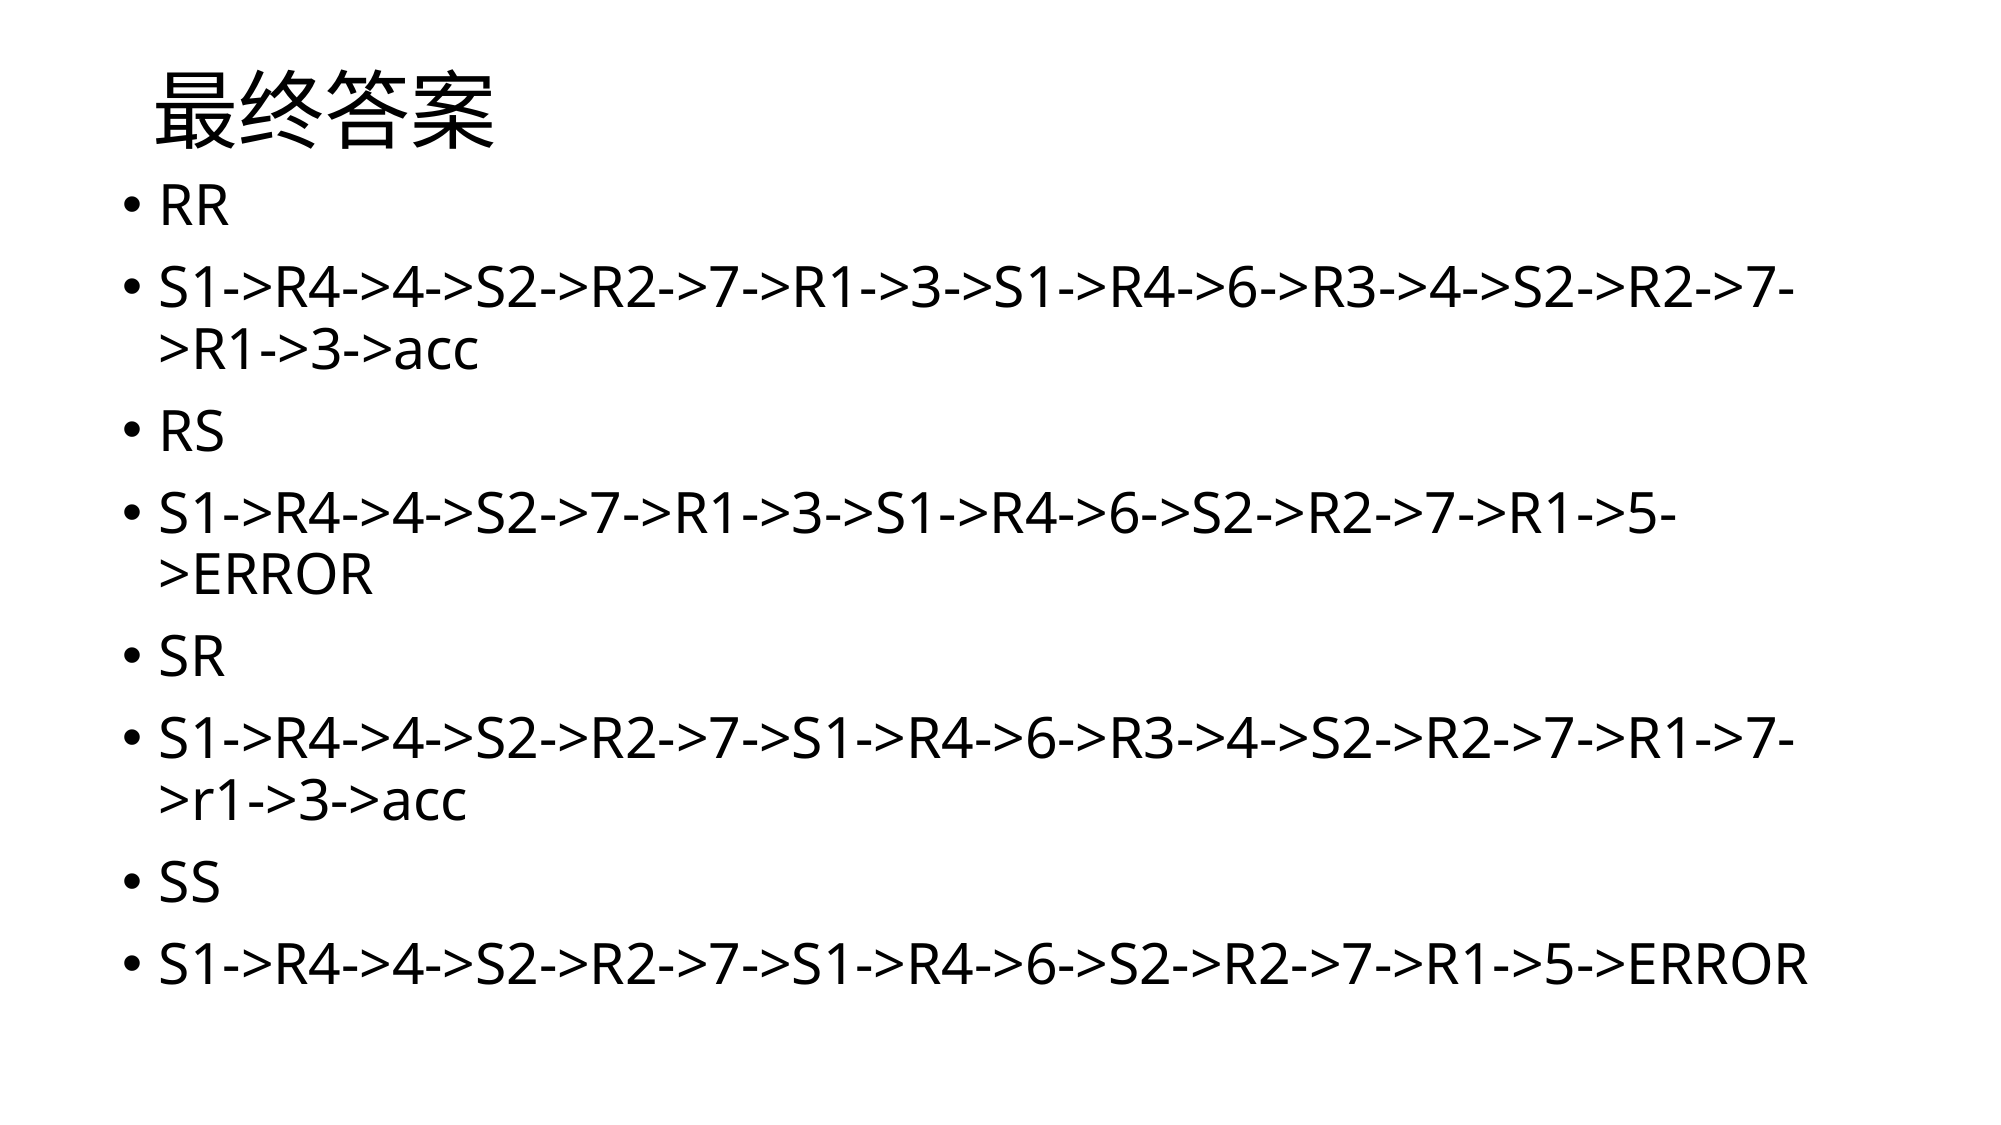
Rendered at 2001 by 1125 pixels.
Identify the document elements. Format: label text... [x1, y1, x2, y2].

title 最终答案 [137, 59, 1814, 168]
list RR S1->R4->4->S2->R2->7->R1->3->S1->R4->6->R3->4->S2->R2->7->R1->3->acc RS S1->R4->4->S2->7->R1->3->S1->R4->6->S2->R2->7->R1->5->ERROR SR S1->R4->4->S2->R2->7->S1->R4->6->R3->4->S2->R2->7->R1->7->r1->3->acc SS S1->R4->4->S2->R2->7->S1->R4->6->S2->R2->7->R1->5->ERROR [107, 168, 1863, 1014]
